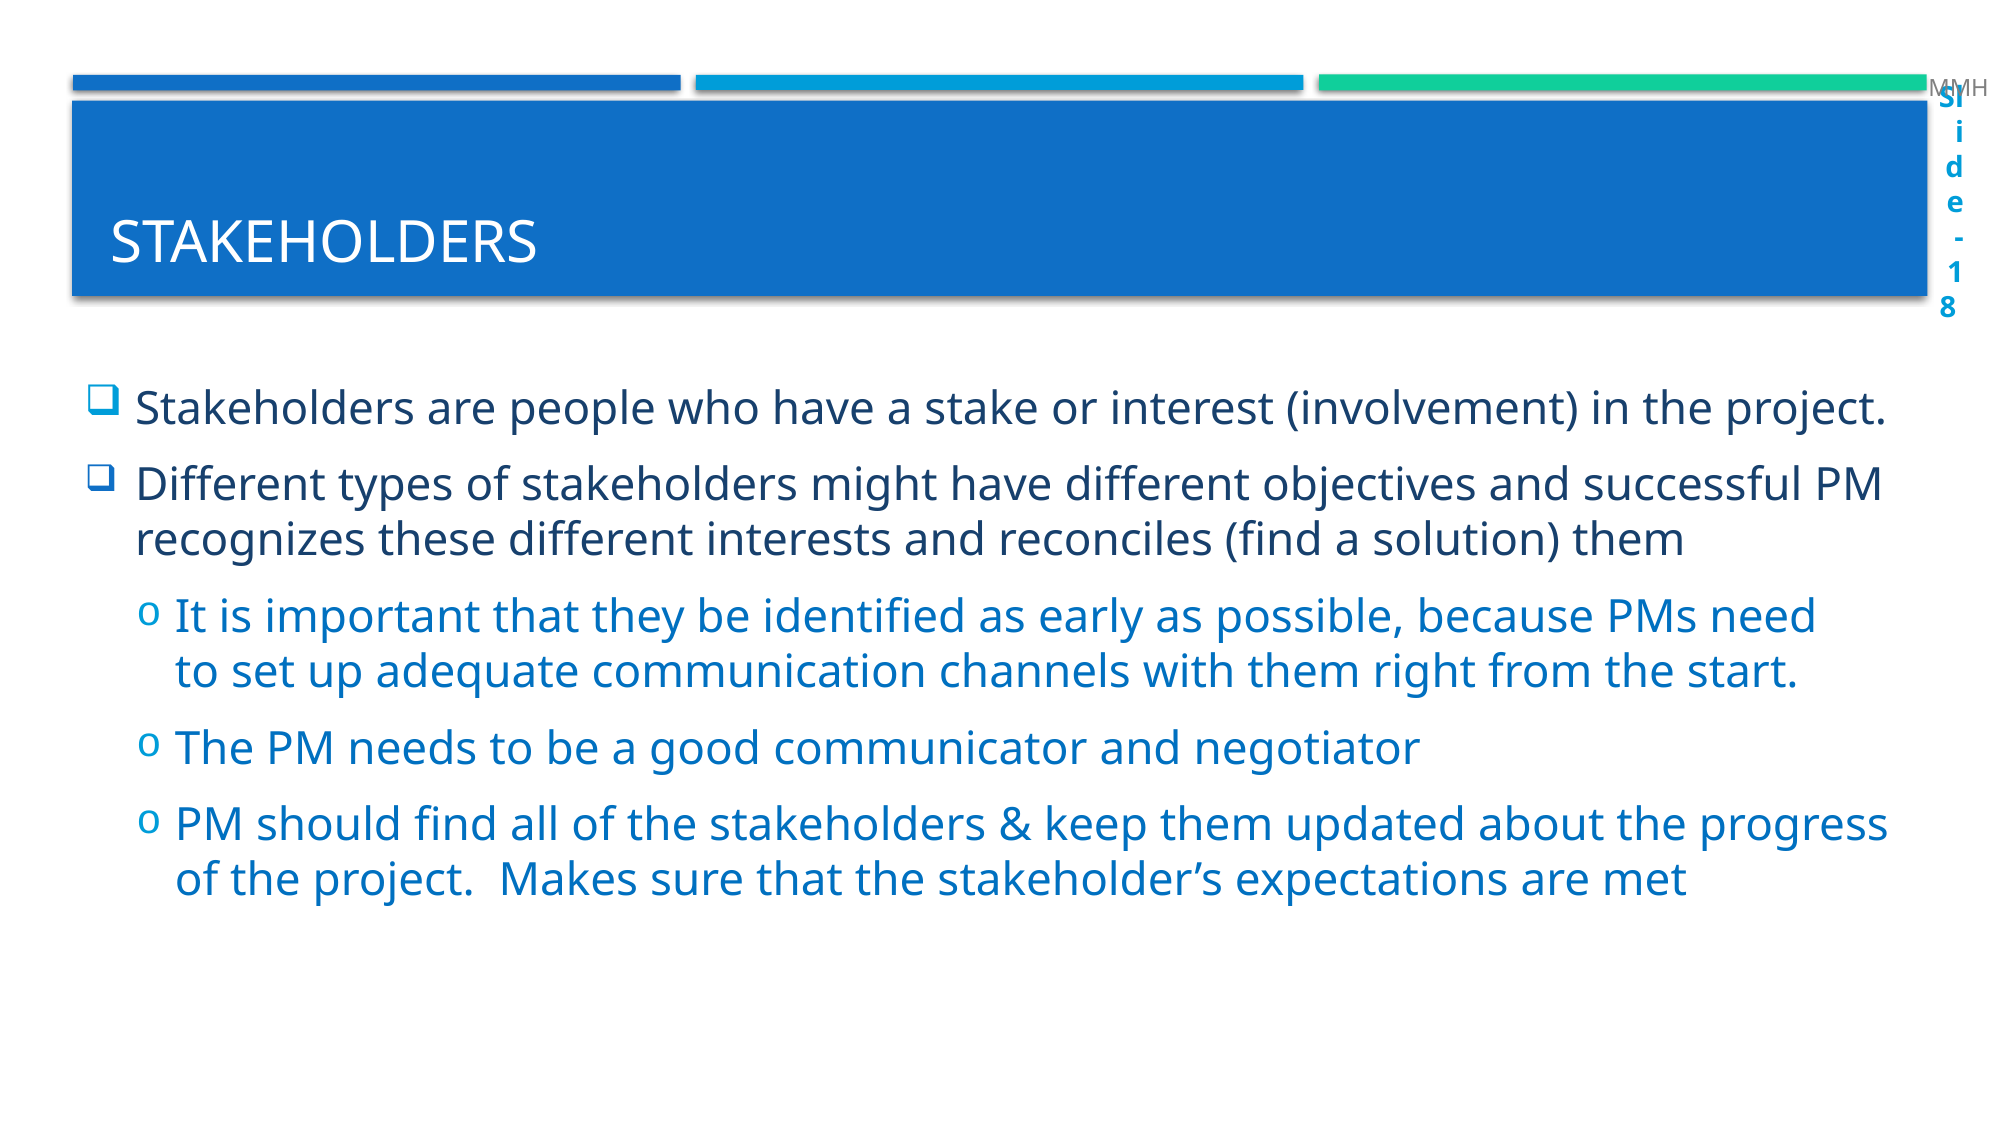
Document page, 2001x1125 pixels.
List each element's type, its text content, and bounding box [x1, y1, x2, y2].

text_box MMH [1900, 64, 2000, 110]
title stakeholders [95, 115, 1905, 282]
slide_number Slide - 18 [1930, 110, 1972, 303]
list Stakeholders are people who have a stake or interest (involvement) in the project. Different types of stakeholders might have different objectives and successful PM recognizes these different interests and reconciles (find a solution) them It is important that they be identified as early as possible, because PMs need to set up adequate communication channels with them right from the start. The PM needs to be a good communicator and negotiator PM should find all of the stakeholders & keep them updated about the progress of the project. Makes sure that the stakeholder’s expectations are met [69, 312, 1931, 960]
